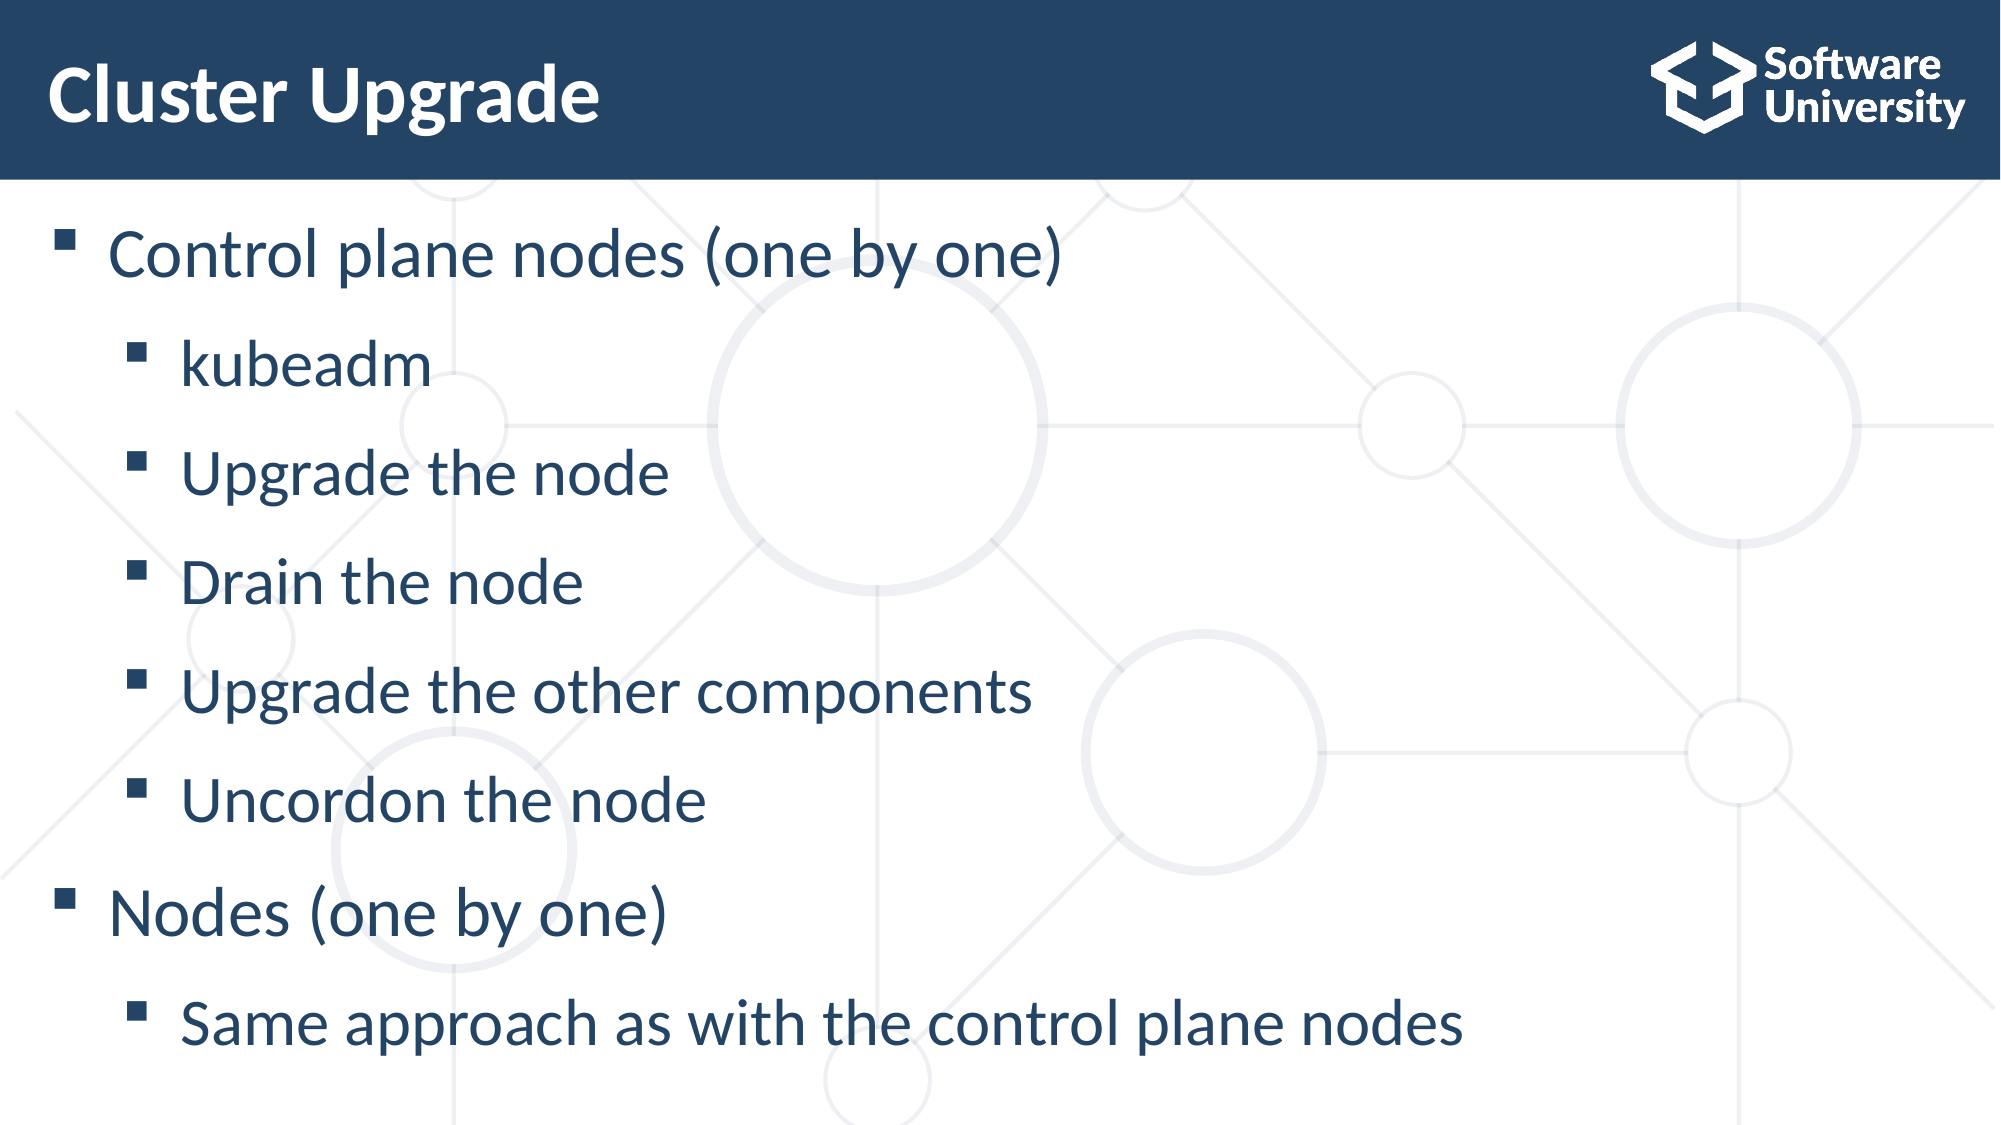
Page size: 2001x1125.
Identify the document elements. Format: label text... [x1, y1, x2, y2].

list Control plane nodes (one by one) kubeadm Upgrade the node Drain the node Upgrade the other components Uncordon the node Nodes (one by one) Same approach as with the control plane nodes [31, 196, 1970, 1104]
title Cluster Upgrade [31, 16, 1625, 162]
picture [1651, 41, 1966, 134]
